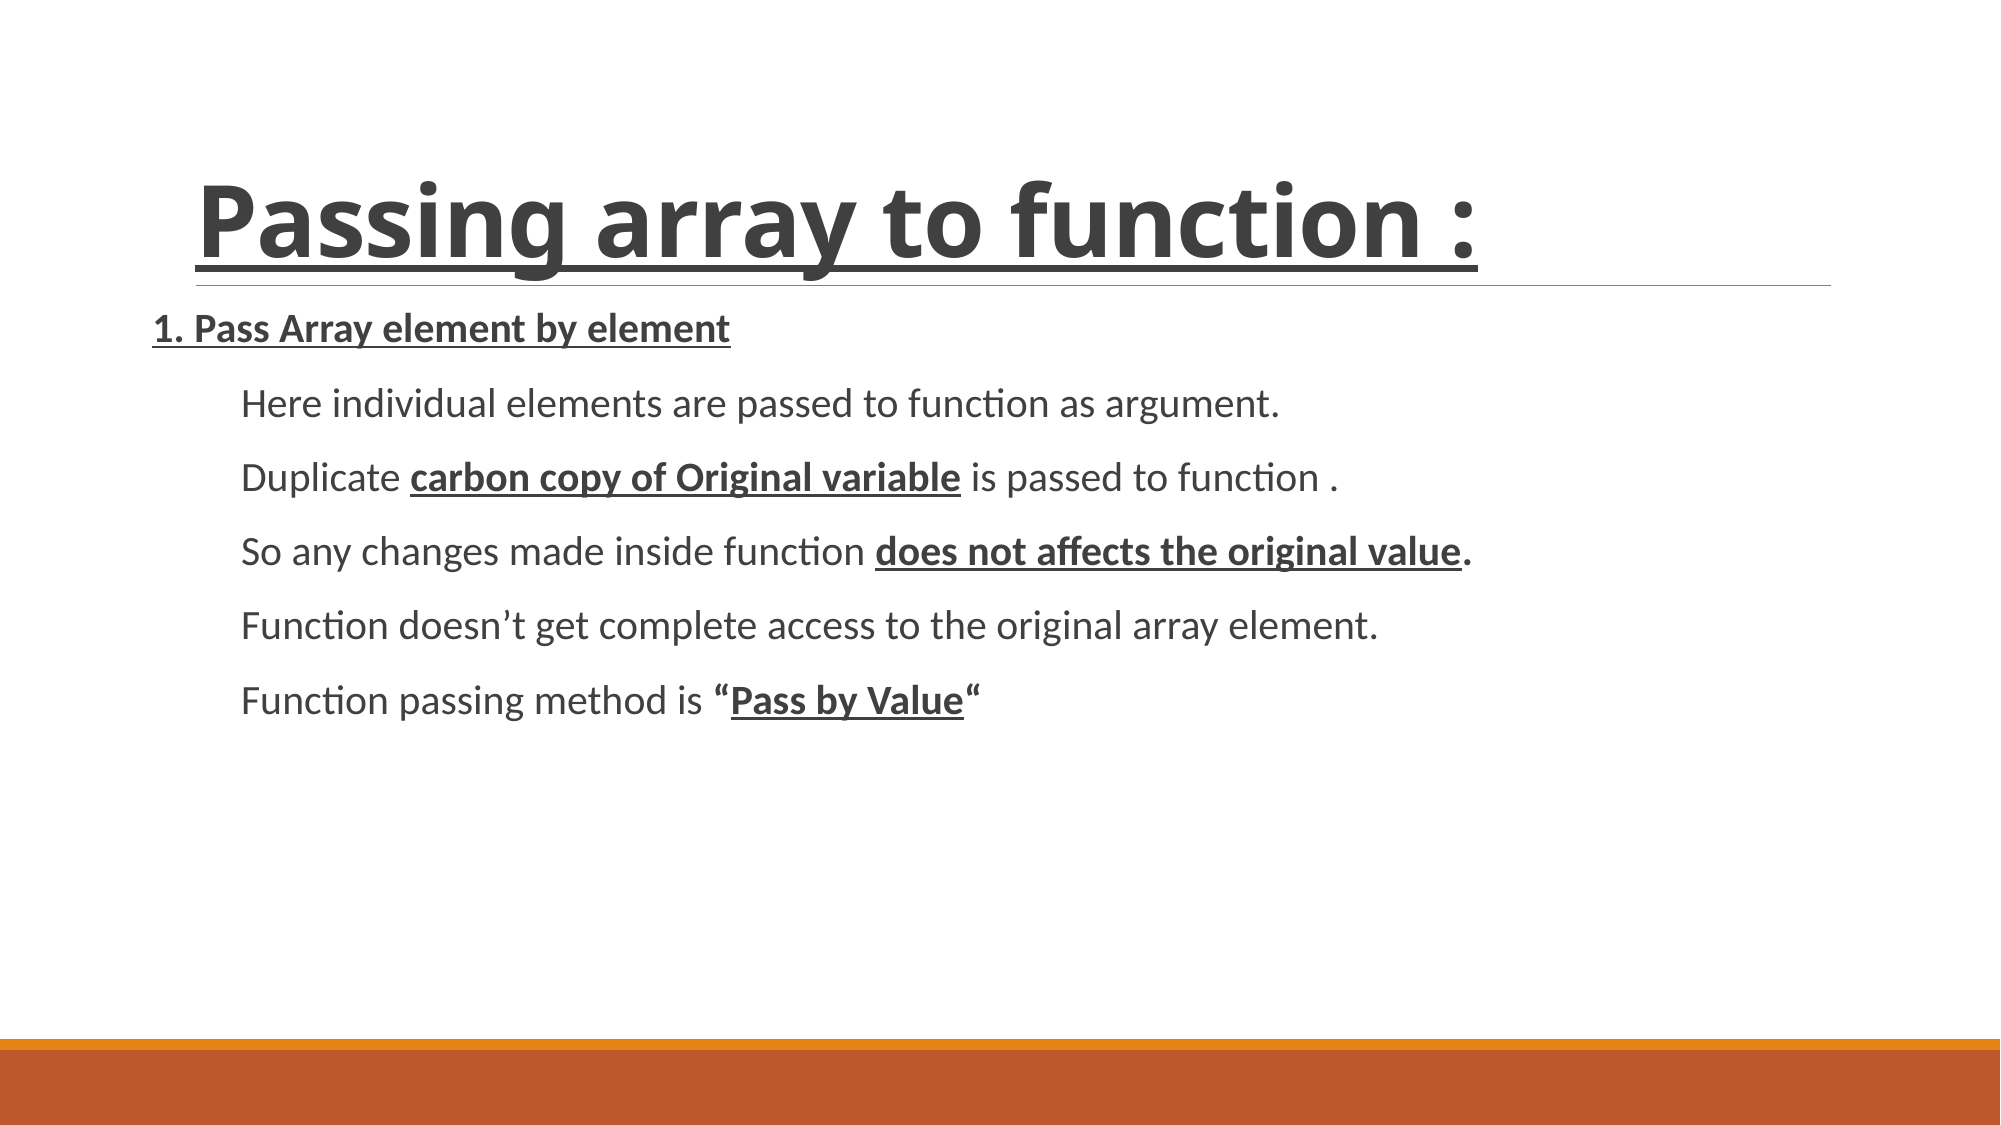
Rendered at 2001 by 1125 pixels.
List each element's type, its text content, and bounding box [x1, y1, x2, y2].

list 1. Pass Array element by element Here individual elements are passed to function as argument. Duplicate carbon copy of Original variable is passed to function . So any changes made inside function does not affects the original value. Function doesn’t get complete access to the original array element. Function passing method is “Pass by Value“ [137, 299, 1681, 1014]
title Passing array to function : [180, 47, 1830, 285]
